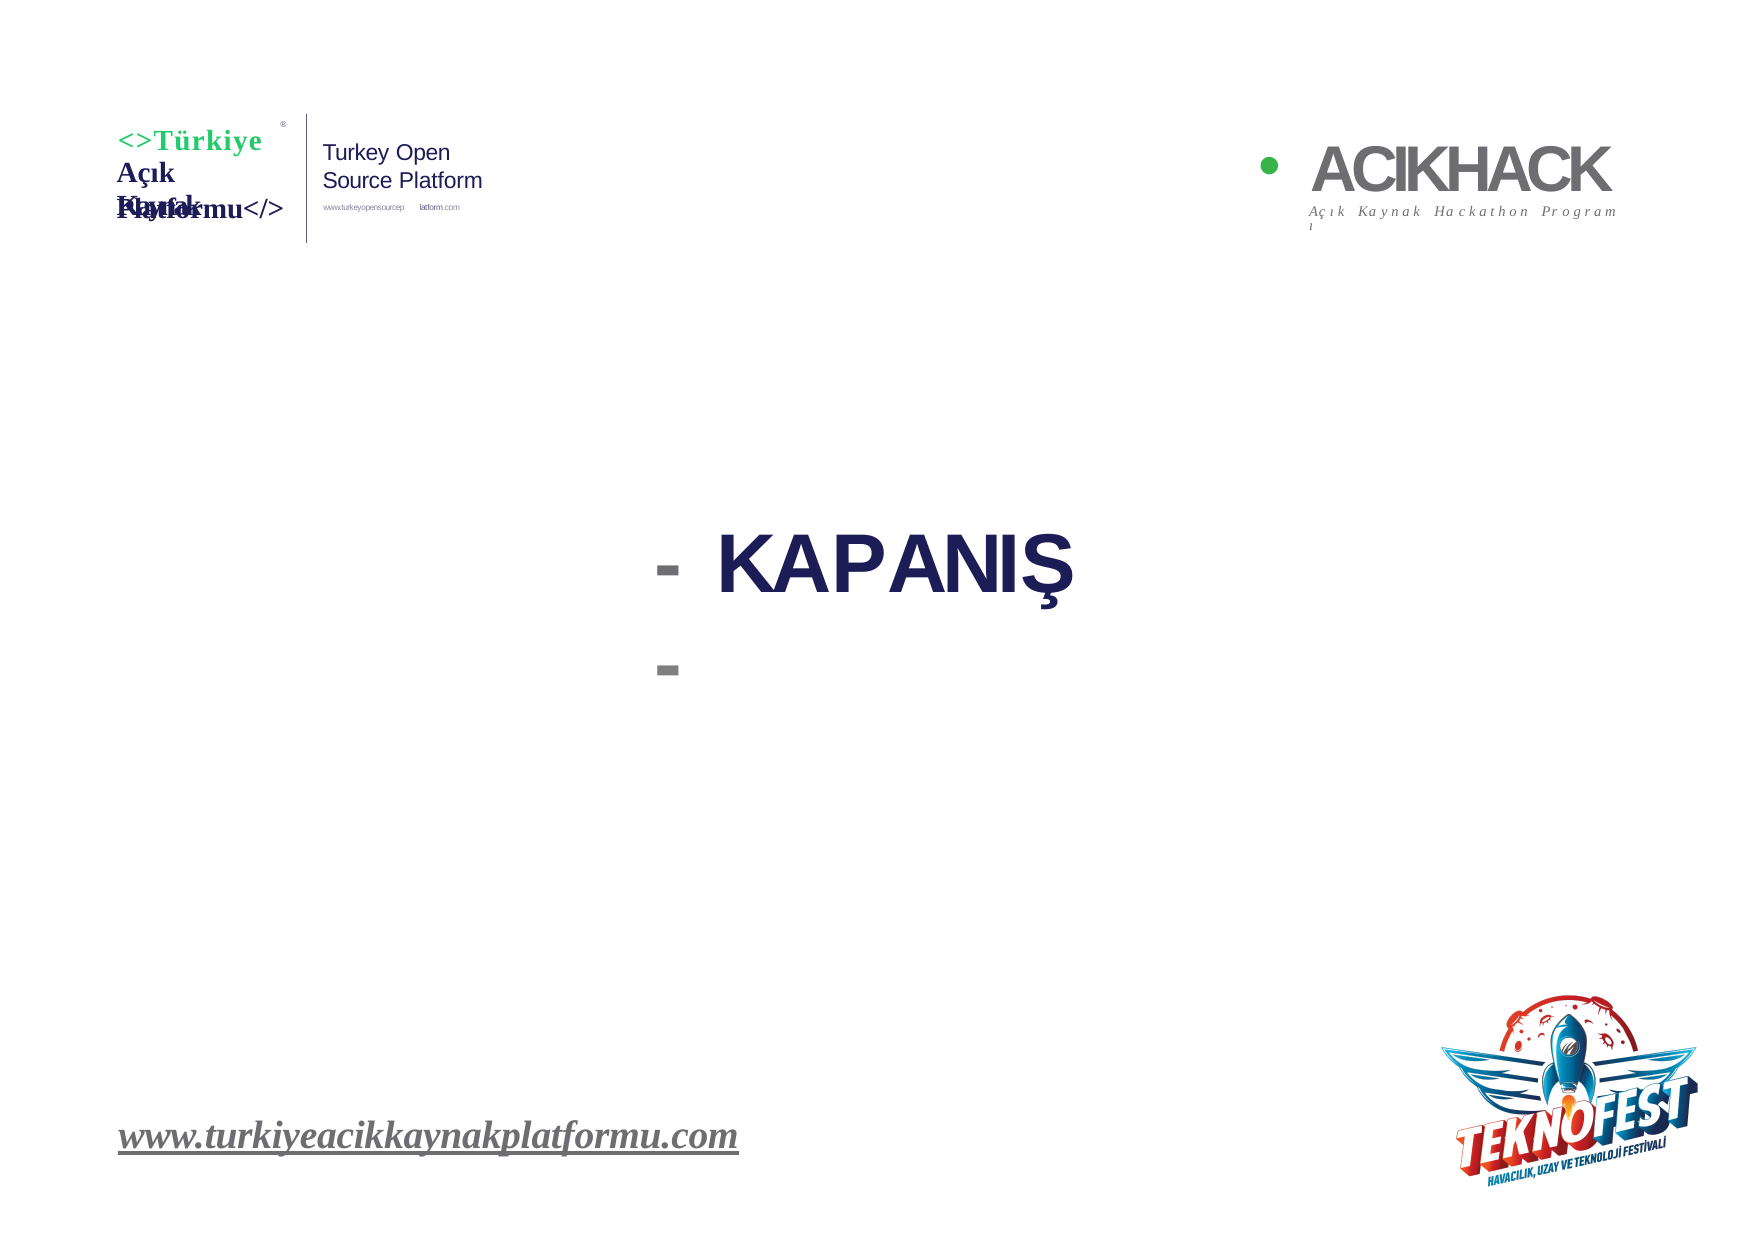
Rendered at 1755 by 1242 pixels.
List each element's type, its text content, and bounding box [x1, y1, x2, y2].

text_box Platformu</> [114, 187, 291, 225]
text_box www.turkiyeacikkaynakplatformu.com [116, 1111, 746, 1157]
picture [1440, 994, 1698, 1188]
text_box <>Türkiye Açık Kaynak [114, 118, 269, 187]
text_box ACIKHACK Aç ı k Ka y n a k Ha c k a t h o n Pr o g r a m ı [1256, 127, 1618, 234]
text_box - KAPANIŞ - [652, 507, 1100, 710]
text_box Turkey Open Source Platform www.turkeyopensourcep latform.com [320, 135, 486, 213]
text_box ® [278, 117, 289, 130]
